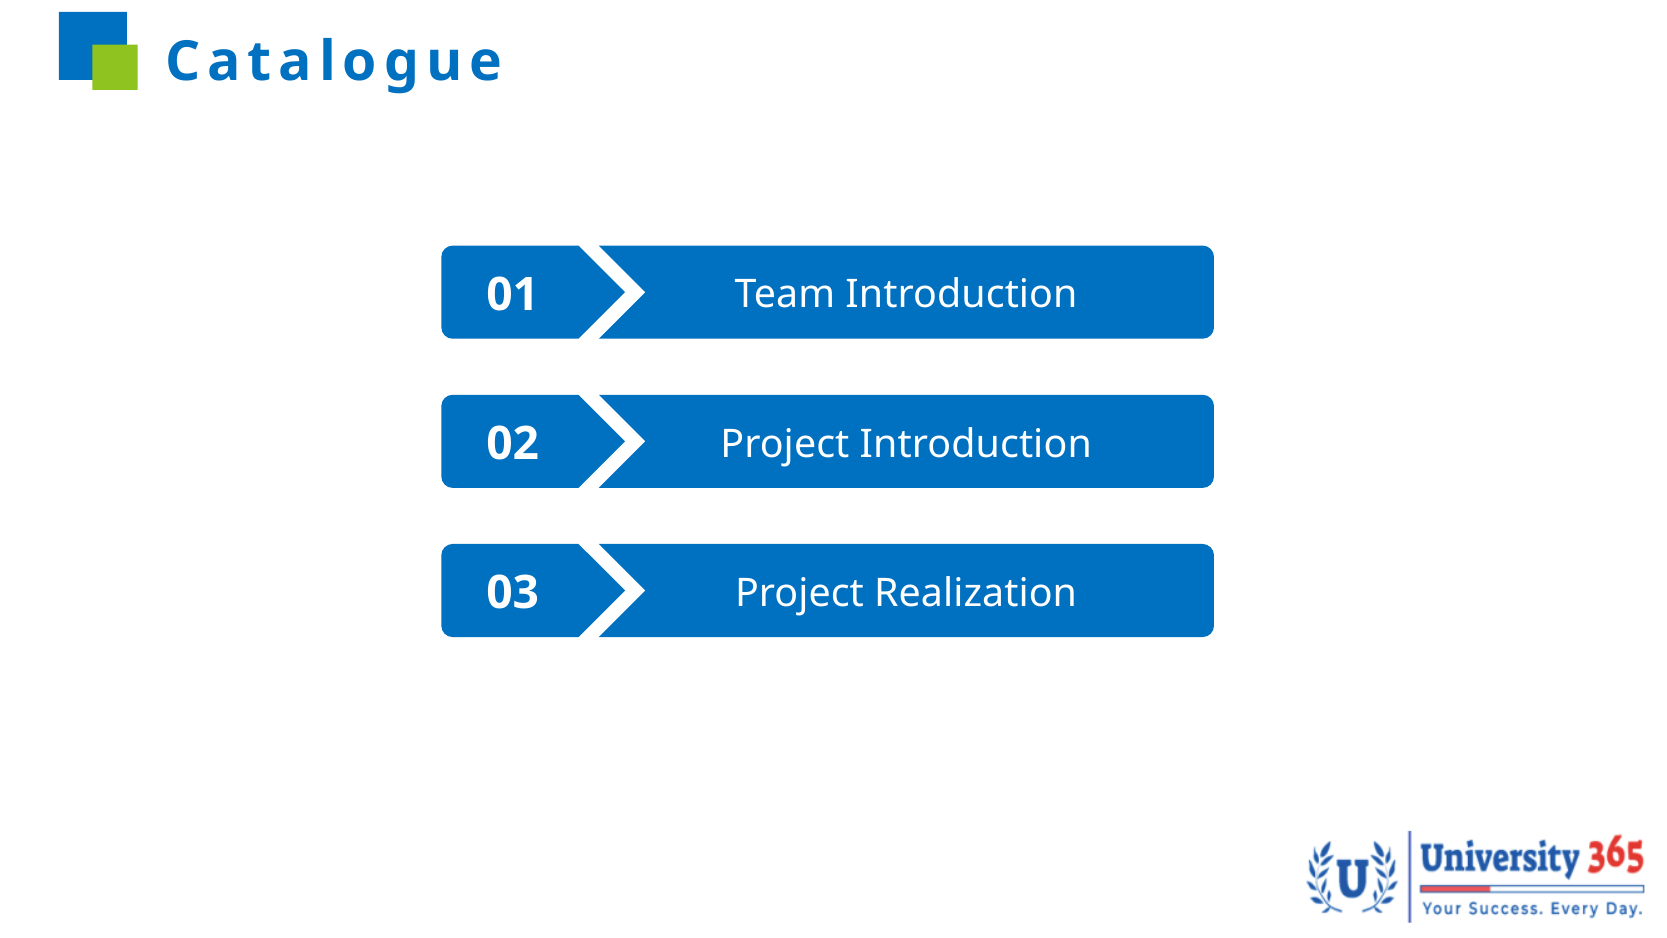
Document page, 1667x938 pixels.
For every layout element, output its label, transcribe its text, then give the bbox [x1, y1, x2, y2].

text_box [57, 10, 129, 82]
text_box Project Introduction [596, 392, 1217, 491]
text_box 02 [439, 392, 628, 491]
text_box Project Realization [596, 541, 1217, 640]
picture [1288, 815, 1667, 938]
text_box [90, 42, 140, 92]
text_box Catalogue [150, 17, 527, 99]
text_box Team Introduction [596, 243, 1217, 341]
text_box 03 [439, 541, 628, 640]
text_box 01 [439, 243, 628, 341]
